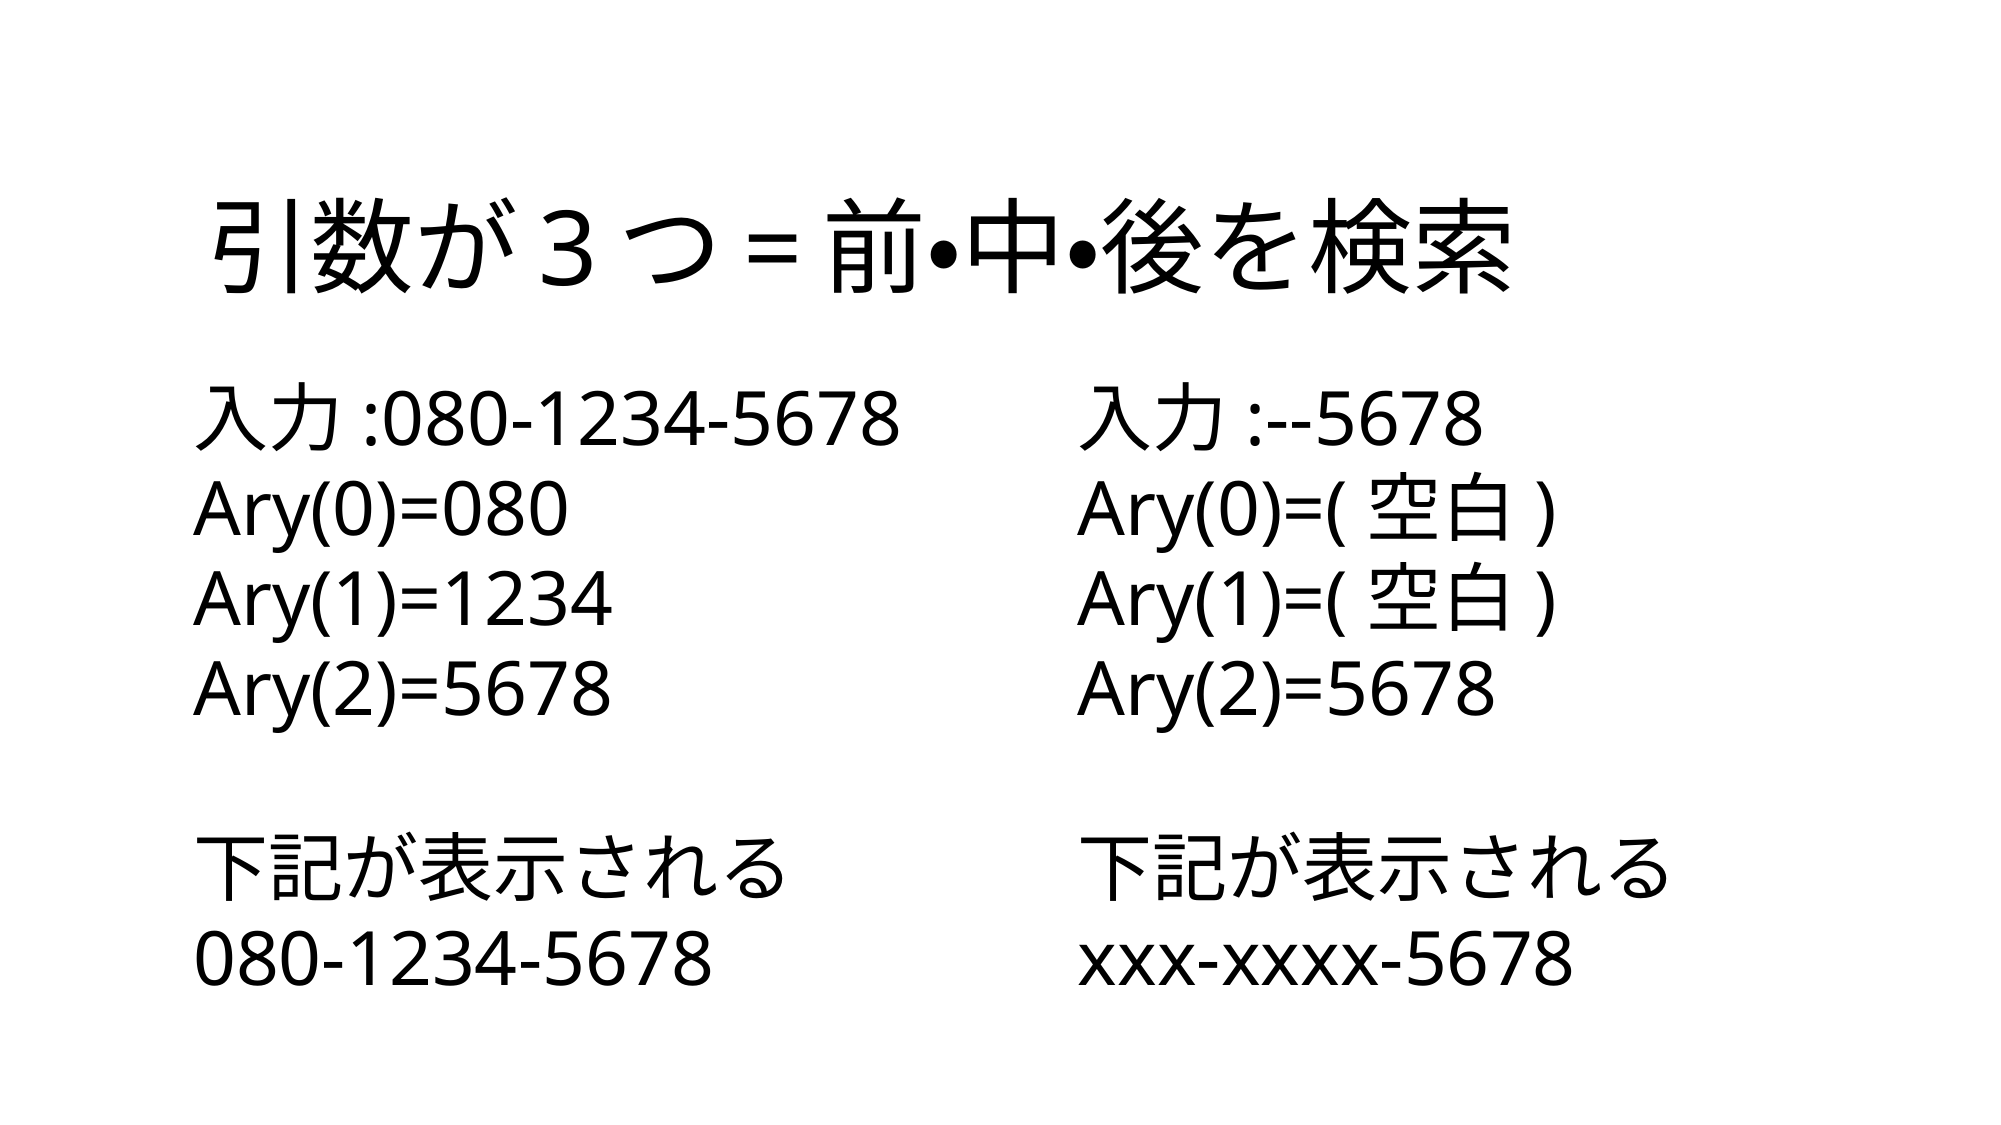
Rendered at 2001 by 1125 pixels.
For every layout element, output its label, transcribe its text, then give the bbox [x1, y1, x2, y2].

title 引数が3つ=前・中・後を検索 [191, 110, 1808, 315]
text_box 入力:080-1234-5678 Ary(0)=080 Ary(1)=1234 Ary(2)=5678 下記が表示される 080-1234-5678 [178, 363, 950, 1008]
text_box 入力:--5678 Ary(0)=(空白) Ary(1)=(空白) Ary(2)=5678 下記が表示される xxx-xxxx-5678 [1062, 363, 1834, 1008]
